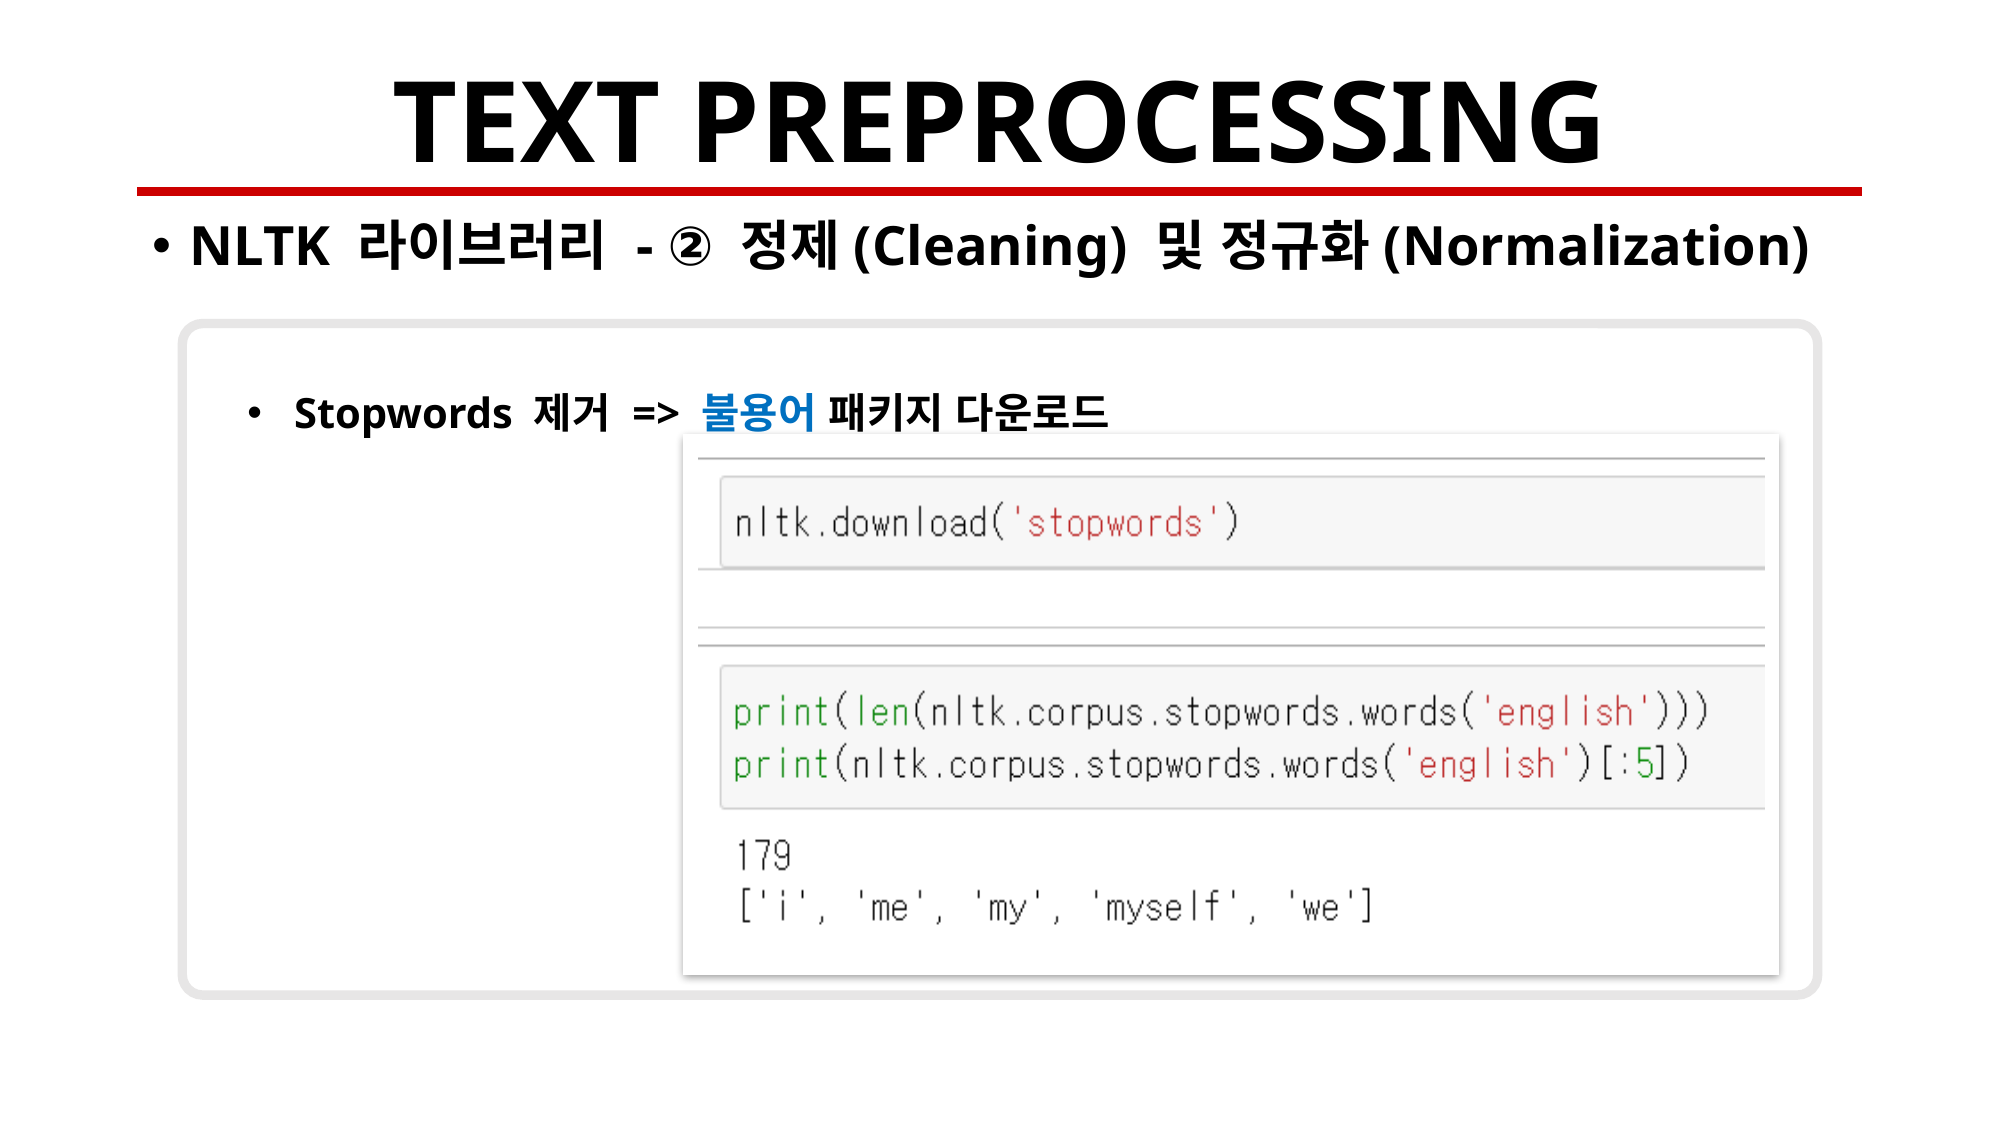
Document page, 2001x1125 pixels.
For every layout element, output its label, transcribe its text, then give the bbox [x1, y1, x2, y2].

picture [697, 448, 1765, 961]
title TEXT PREPROCESSING [137, 59, 1863, 191]
text_box Stopwords 제거 => 불용어 패키지 다운로드 [181, 322, 1819, 997]
list NLTK 라이브러리 - ② 정제(Cleaning) 및 정규화(Normalization) [137, 211, 1863, 1014]
